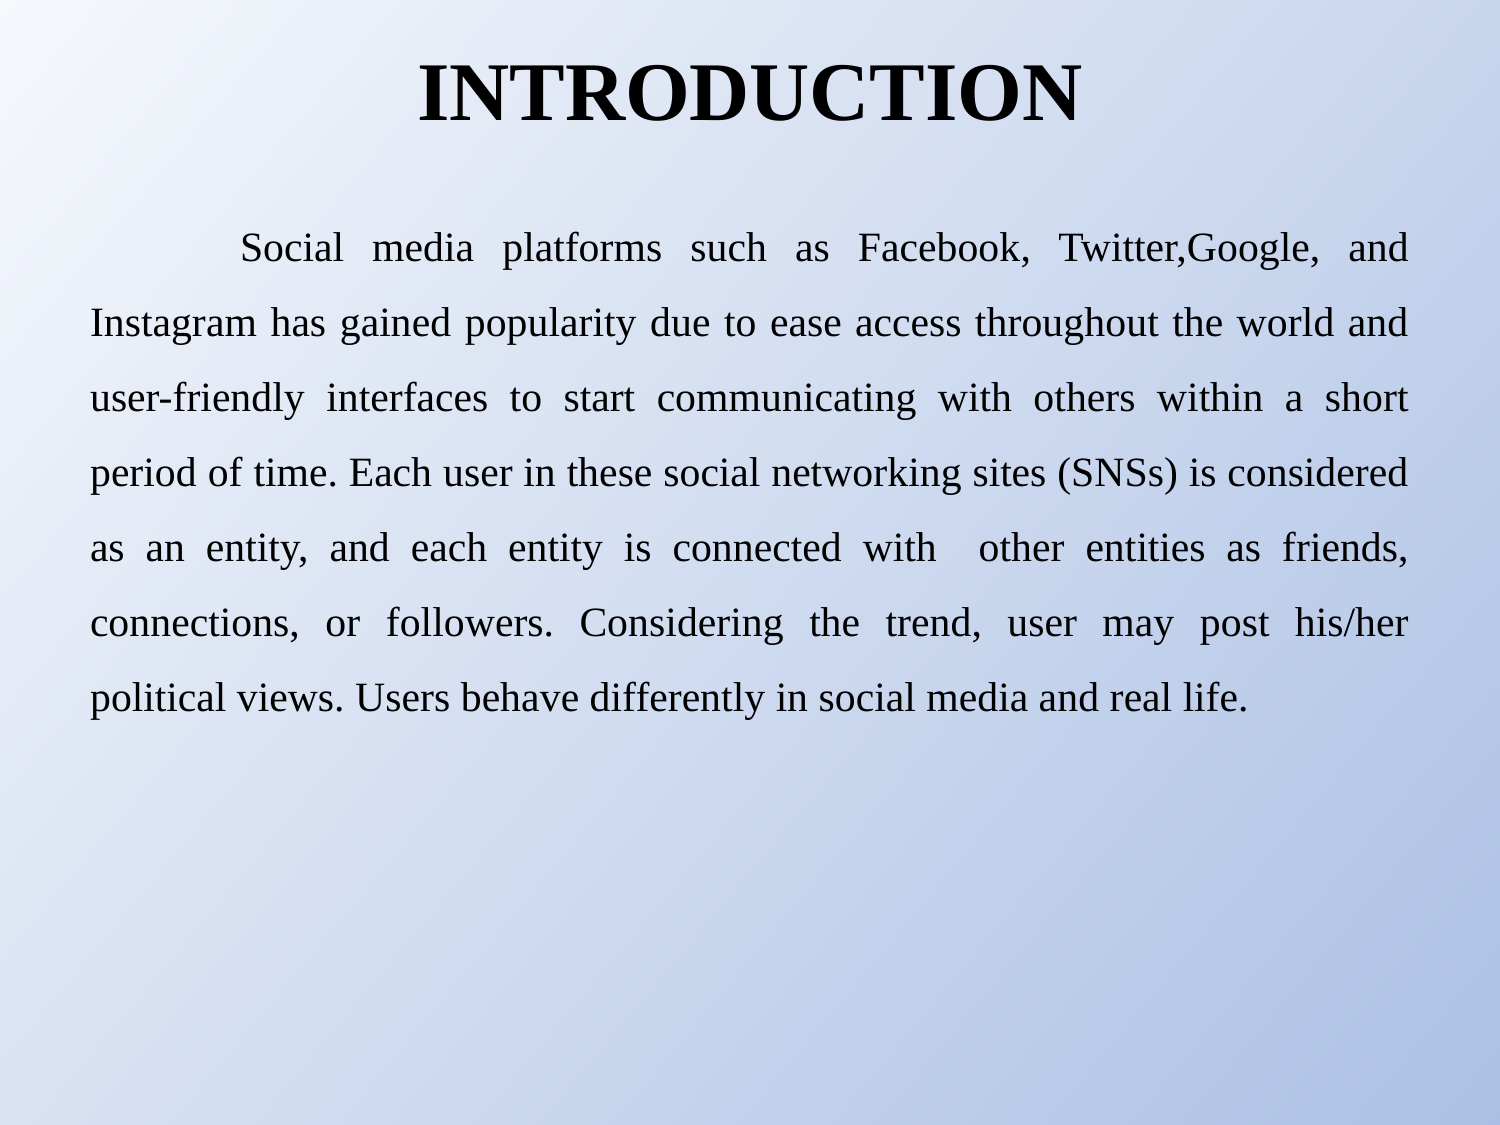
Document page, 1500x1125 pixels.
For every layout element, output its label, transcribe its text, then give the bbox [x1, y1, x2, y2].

title INTRODUCTION [0, 0, 1500, 188]
list Social media platforms such as Facebook, Twitter,Google, and Instagram has gained popularity due to ease access throughout the world and user-friendly interfaces to start communicating with others within a short period of time. Each user in these social networking sites (SNSs) is considered as an entity, and each entity is connected with other entities as friends, connections, or followers. Considering the trend, user may post his/her political views. Users behave differently in social media and real life. [75, 187, 1425, 1125]
